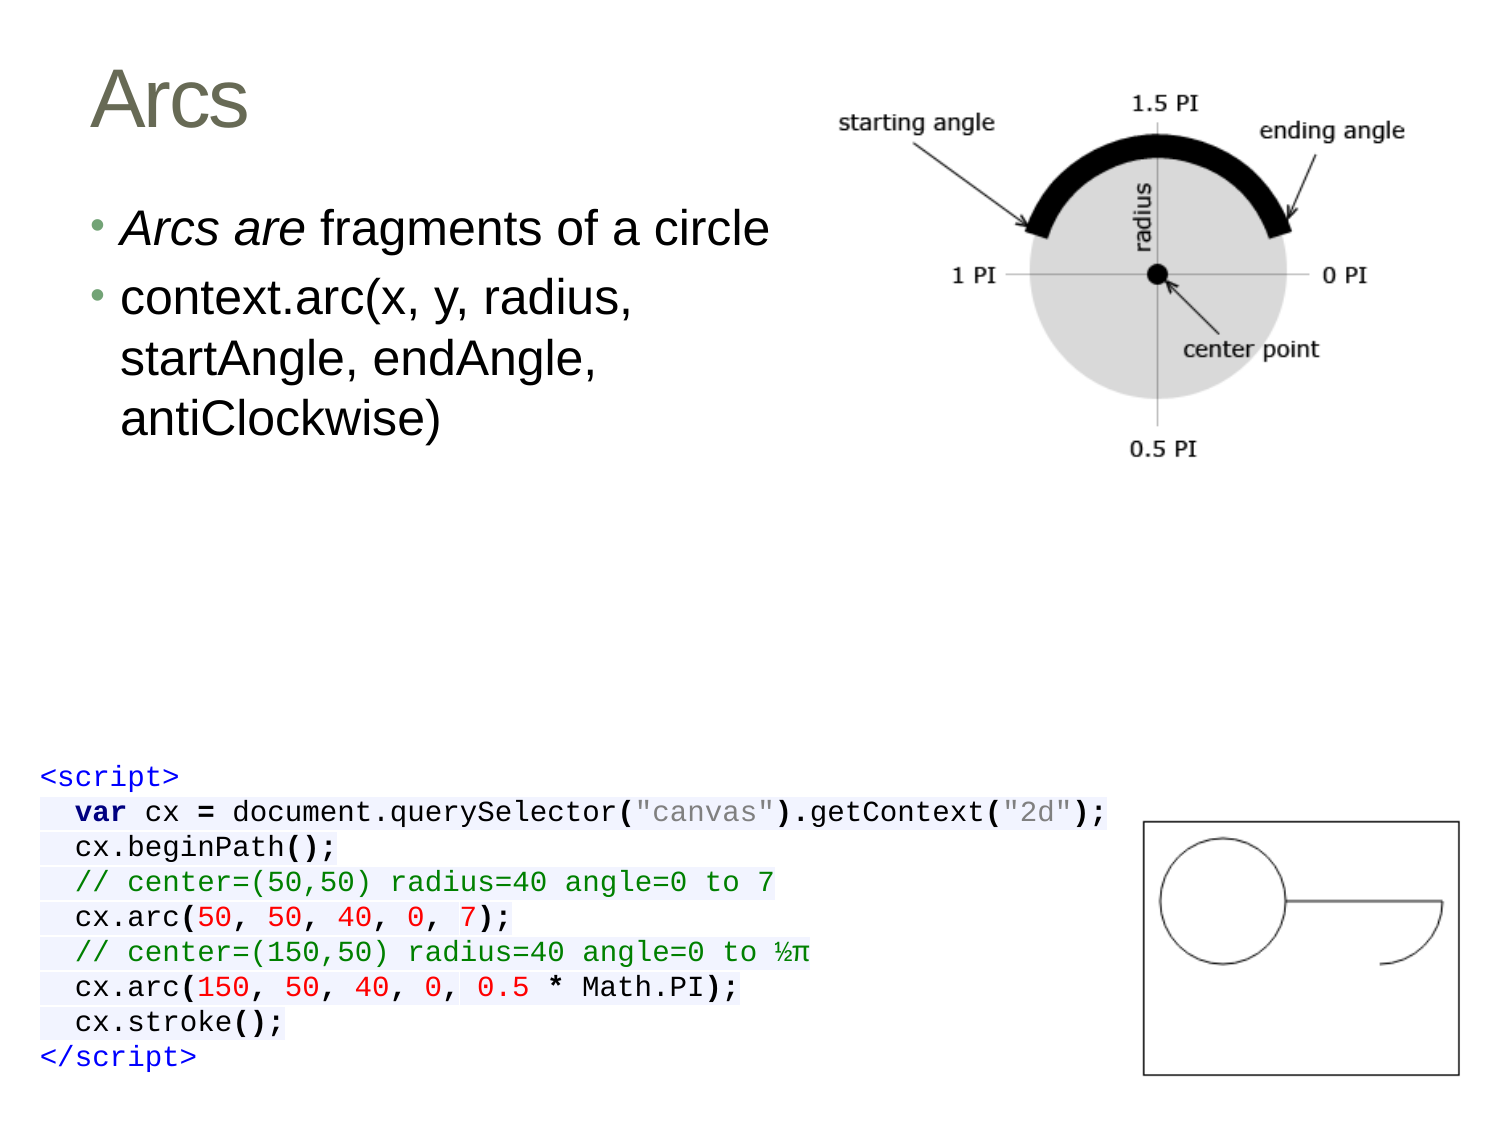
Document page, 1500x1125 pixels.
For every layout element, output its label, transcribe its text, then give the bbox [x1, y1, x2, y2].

title Arcs [75, 12, 1425, 175]
picture [838, 88, 1412, 463]
list Arcs are fragments of a circle context.arc(x, y, radius, startAngle, endAngle, antiClockwise) [75, 187, 900, 613]
text_box <script> var cx = document.querySelector("canvas").getContext("2d"); cx.beginPath(); // center=(50,50) radius=40 angle=0 to 7 cx.arc(50, 50, 40, 0, 7); // center=(150,50) radius=40 angle=0 to ½π cx.arc(150, 50, 40, 0, 0.5 * Math.PI); cx.stroke(); </script> [24, 749, 1125, 1080]
picture [1137, 815, 1471, 1084]
